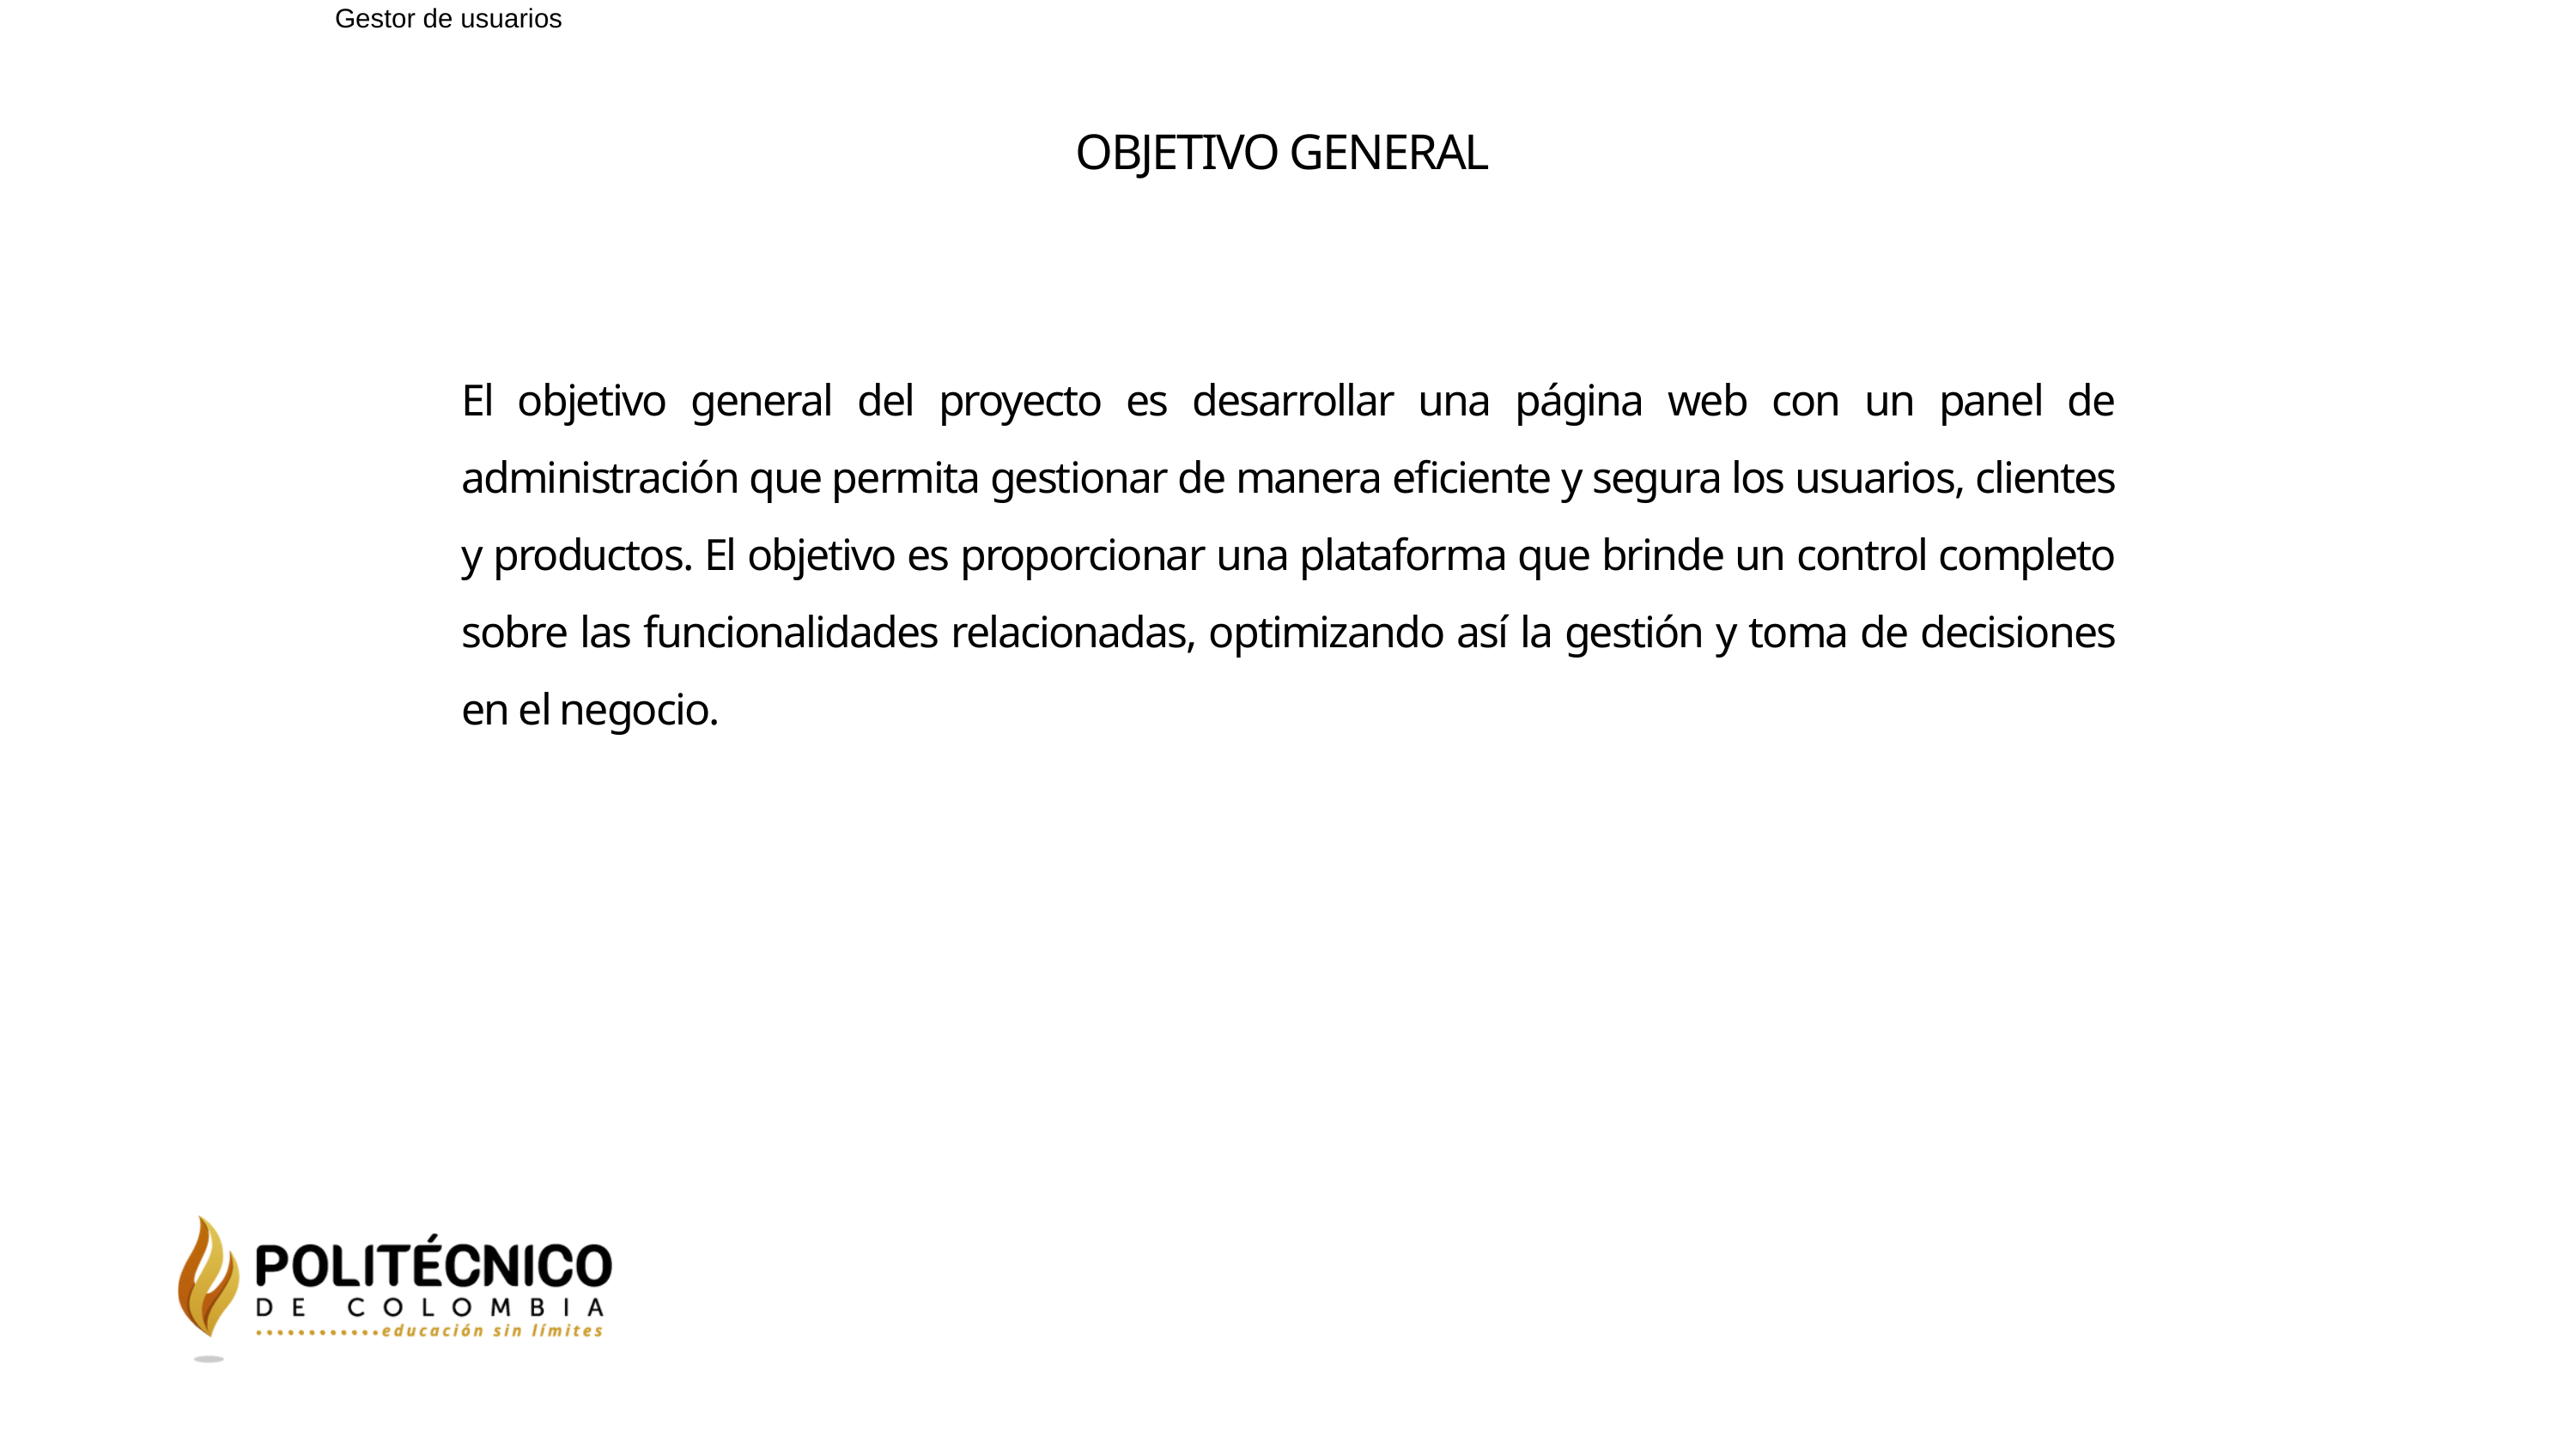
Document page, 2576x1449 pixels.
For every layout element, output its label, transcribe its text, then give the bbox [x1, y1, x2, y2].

text_box [178, 1216, 612, 1363]
text_box Gestor de usuarios [334, 1, 2241, 33]
text_box El objetivo general del proyecto es desarrollar una página web con un panel de administración que permita gestionar de manera eficiente y segura los usuarios, clientes y productos. El objetivo es proporcionar una plataforma que brinde un control completo sobre las funcionalidades relacionadas, optimizando así la gestión y toma de decisiones en el negocio. [461, 347, 2115, 734]
text_box OBJETIVO GENERAL [887, 121, 1689, 179]
